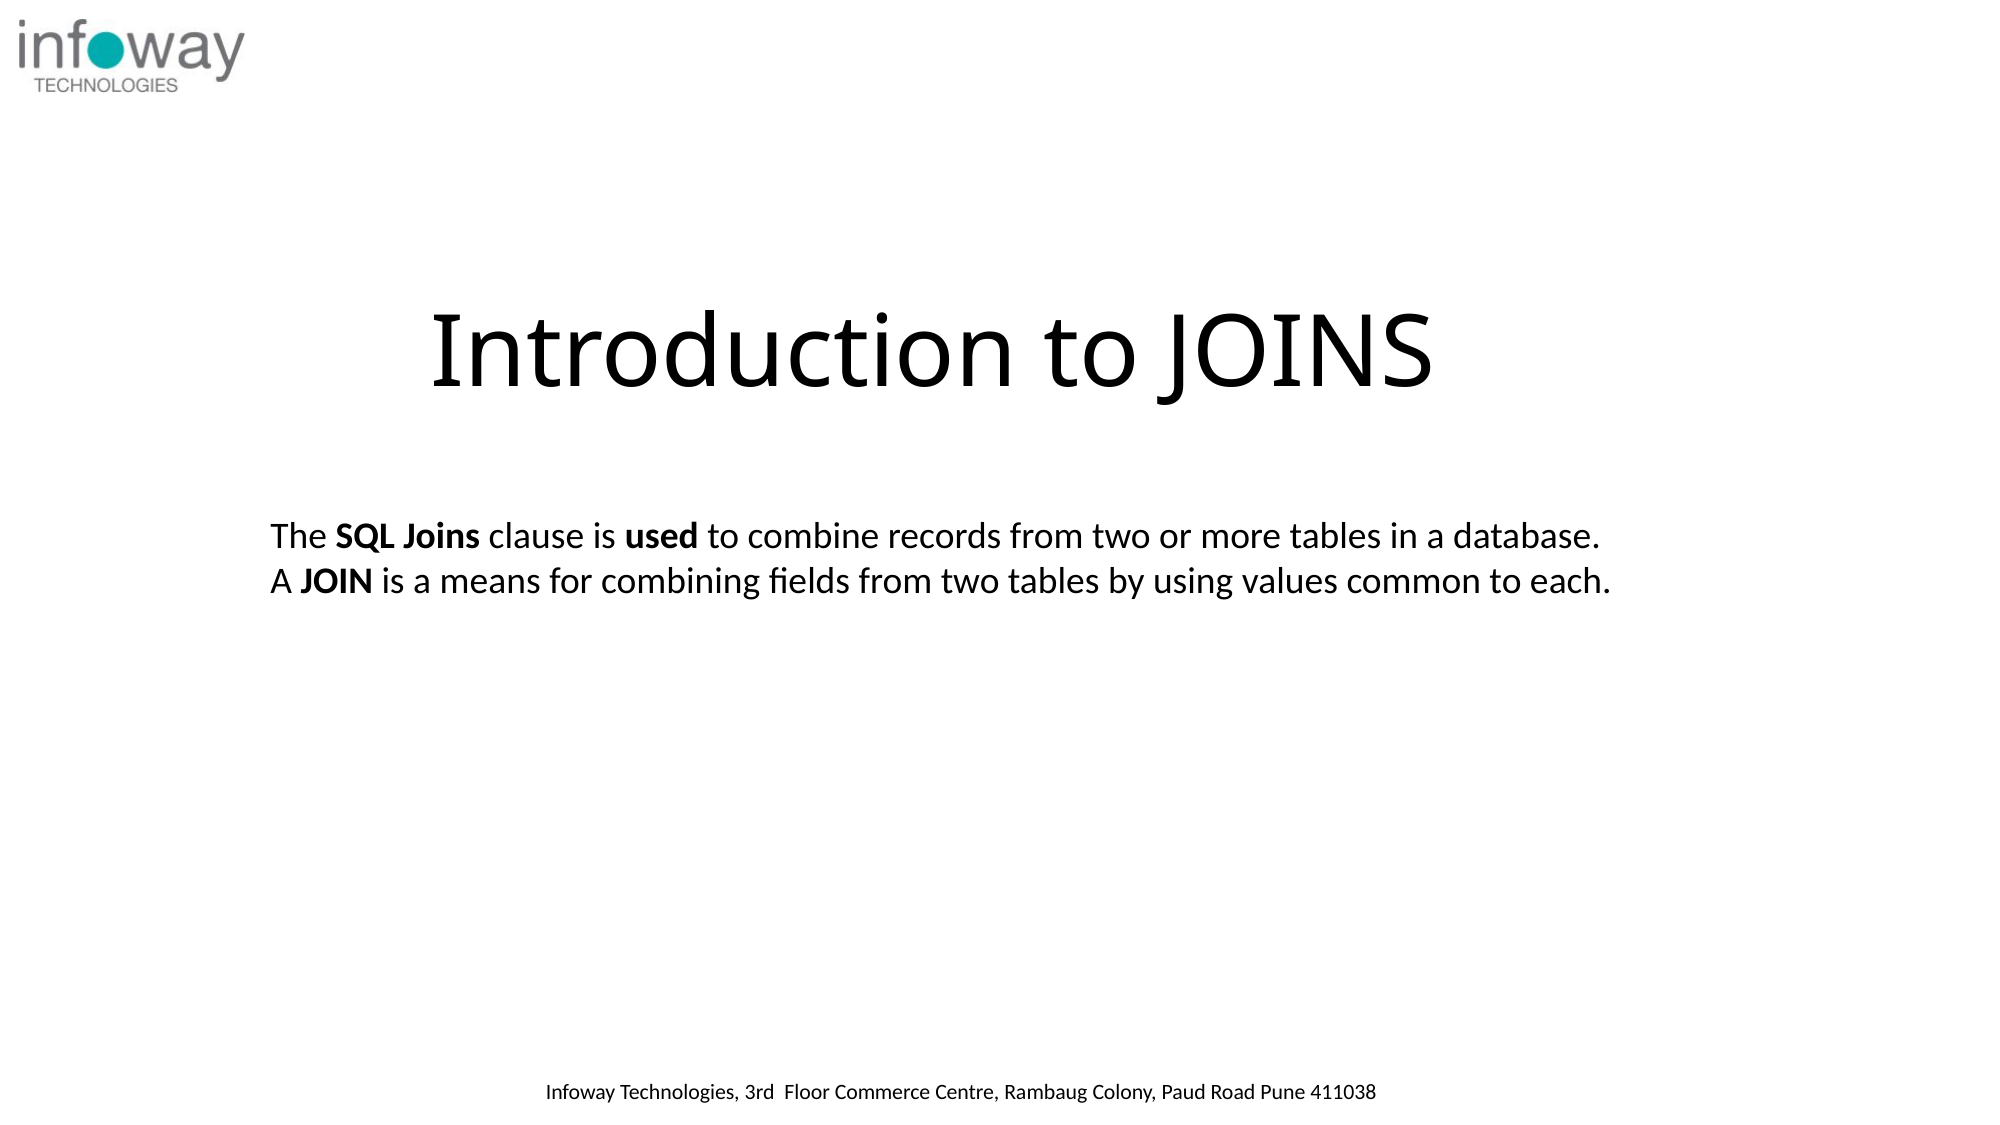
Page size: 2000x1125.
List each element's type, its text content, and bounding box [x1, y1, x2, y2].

picture [19, 18, 245, 93]
text_box Infoway Technologies, 3rd Floor Commerce Centre, Rambaug Colony, Paud Road Pune 411038 [531, 1070, 1417, 1125]
text_box The SQL Joins clause is used to combine records from two or more tables in a database. A JOIN is a means for combining fields from two tables by using values common to each. [255, 503, 1733, 609]
text_box Introduction to JOINS [208, 278, 1659, 429]
